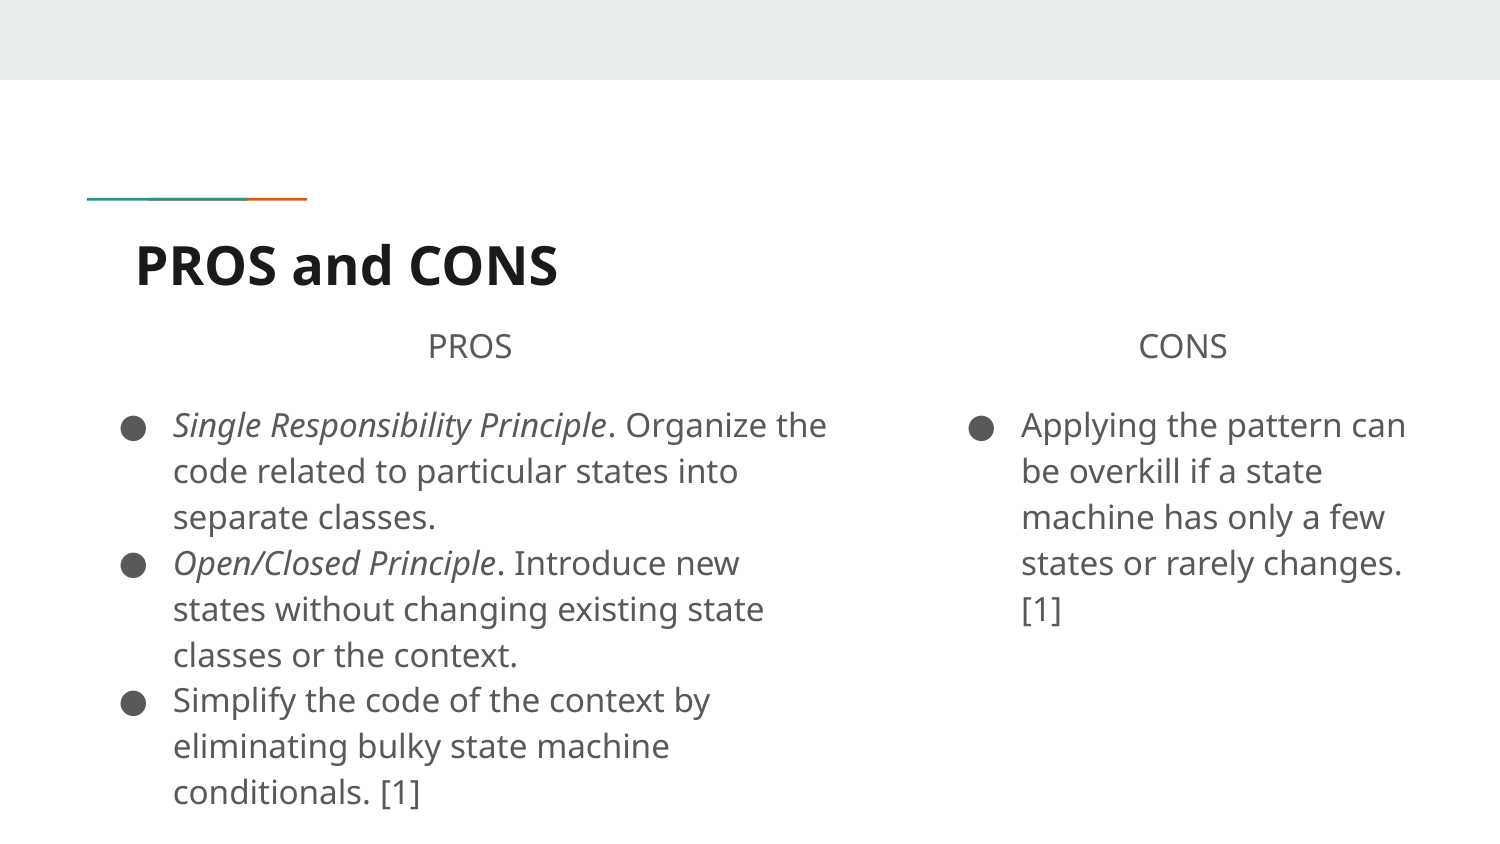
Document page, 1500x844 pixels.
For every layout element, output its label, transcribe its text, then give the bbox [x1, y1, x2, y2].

list PROS Single Responsibility Principle. Organize the code related to particular states into separate classes. Open/Closed Principle. Introduce new states without changing existing state classes or the context. Simplify the code of the context by eliminating bulky state machine conditionals. [1] [82, 304, 858, 690]
title PROS and CONS [119, 216, 1381, 305]
text_box CONS Applying the pattern can be overkill if a state machine has only a few states or rarely changes. [1] [930, 304, 1436, 676]
